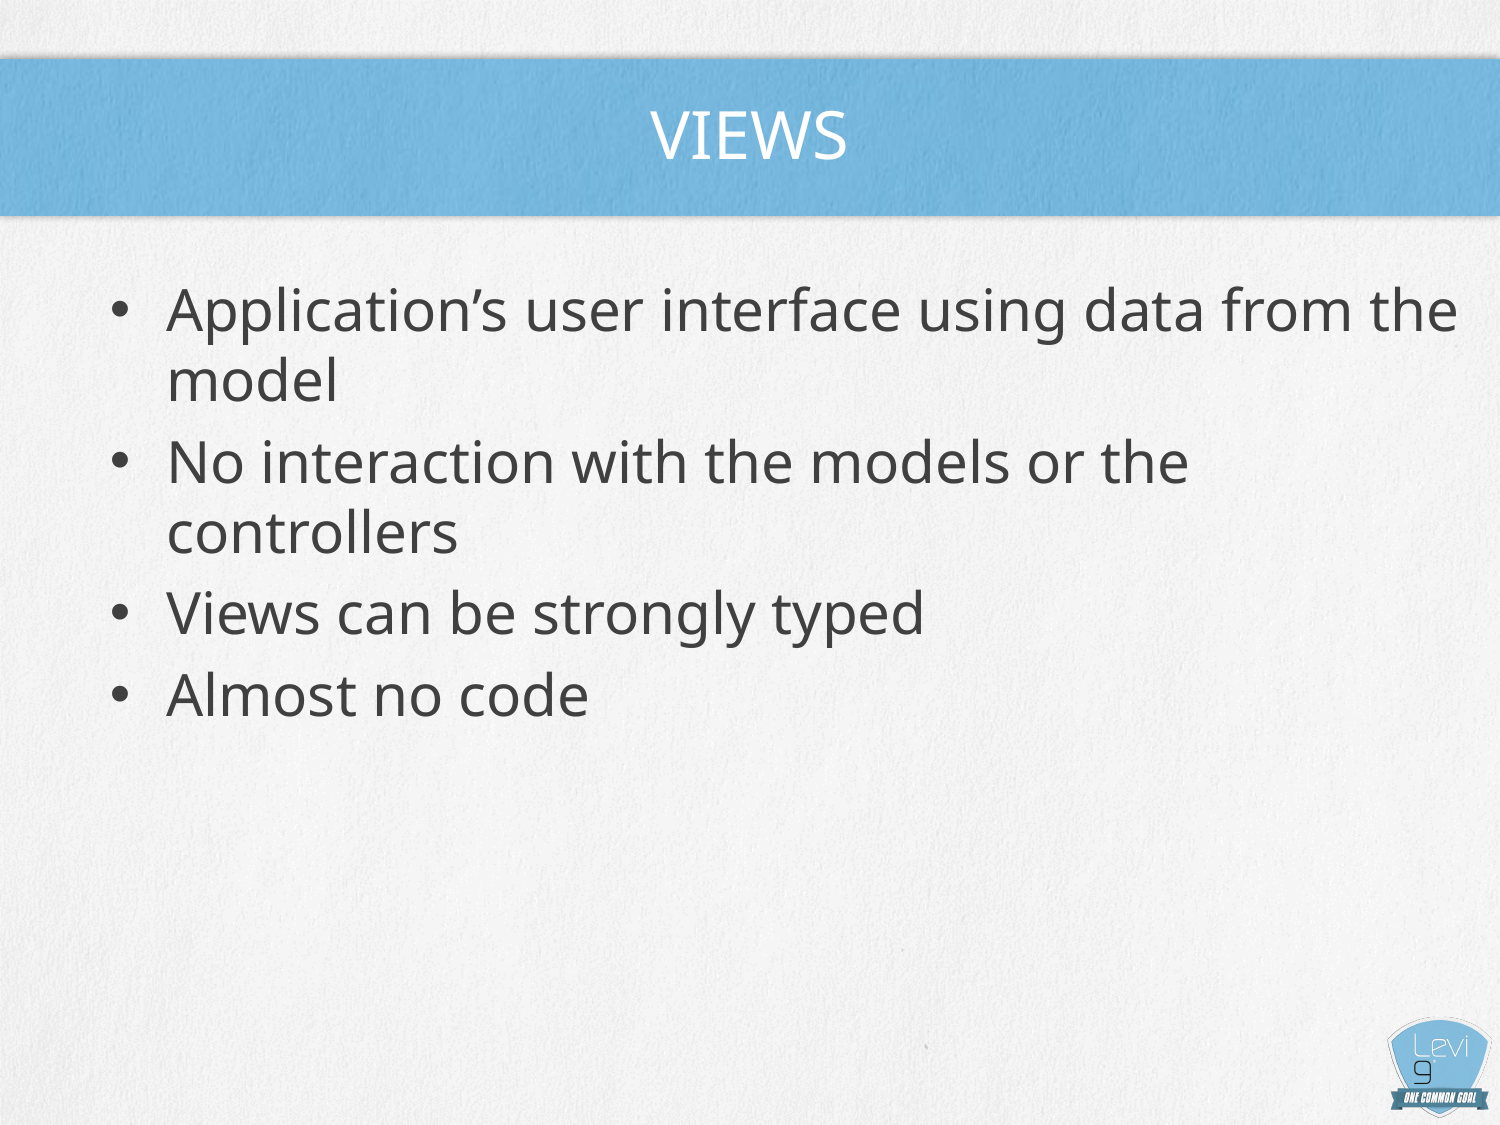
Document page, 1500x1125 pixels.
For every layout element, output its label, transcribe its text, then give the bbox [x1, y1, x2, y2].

title Views [0, 59, 1500, 216]
list Application’s user interface using data from the model No interaction with the models or the controllers Views can be strongly typed Almost no code [95, 265, 1477, 1004]
picture [1386, 1013, 1493, 1120]
